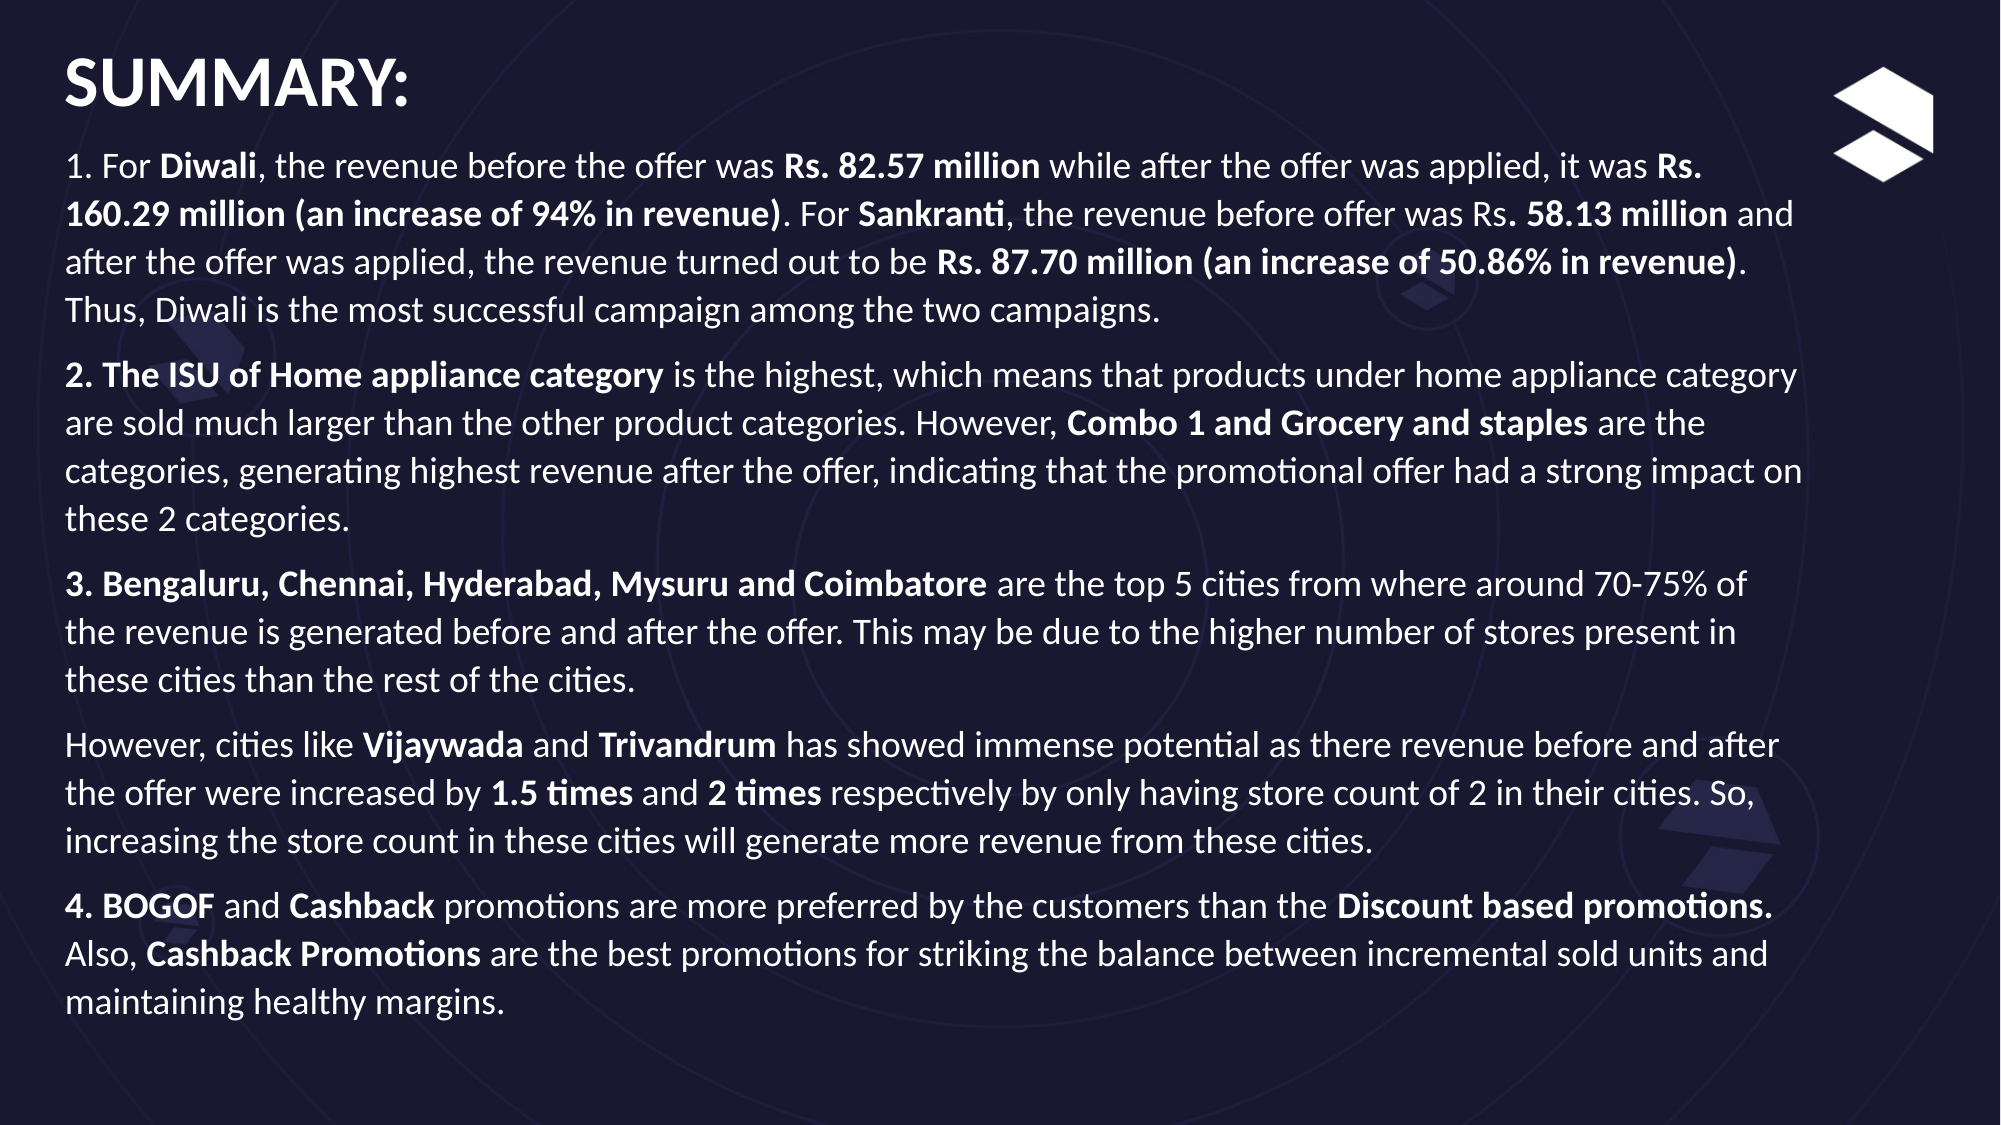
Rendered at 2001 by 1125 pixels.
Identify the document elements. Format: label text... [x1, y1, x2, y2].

picture [0, 0, 2001, 1125]
text_box SUMMARY: 1. For Diwali, the revenue before the offer was Rs. 82.57 million while after the offer was applied, it was Rs. 160.29 million (an increase of 94% in revenue). For Sankranti, the revenue before offer was Rs. 58.13 million and after the offer was applied, the revenue turned out to be Rs. 87.70 million (an increase of 50.86% in revenue). Thus, Diwali is the most successful campaign among the two campaigns. 2. The ISU of Home appliance category is the highest, which means that products under home appliance category are sold much larger than the other product categories. However, Combo 1 and Grocery and staples are the categories, generating highest revenue after the offer, indicating that the promotional offer had a strong impact on these 2 categories. 3. Bengaluru, Chennai, Hyderabad, Mysuru and Coimbatore are the top 5 cities from where around 70-75% of the revenue is generated before and after the offer. This may be due to the higher number of stores present in these cities than the rest of the cities. However, cities like Vijaywada and Trivandrum has showed immense potential as there revenue before and after the offer were increased by 1.5 times and 2 times respectively by only having store count of 2 in their cities. So, increasing the store count in these cities will generate more revenue from these cities. 4. BOGOF and Cashback promotions are more preferred by the customers than the Discount based promotions. Also, Cashback Promotions are the best promotions for striking the balance between incremental sold units and maintaining healthy margins. [50, 19, 1822, 1030]
